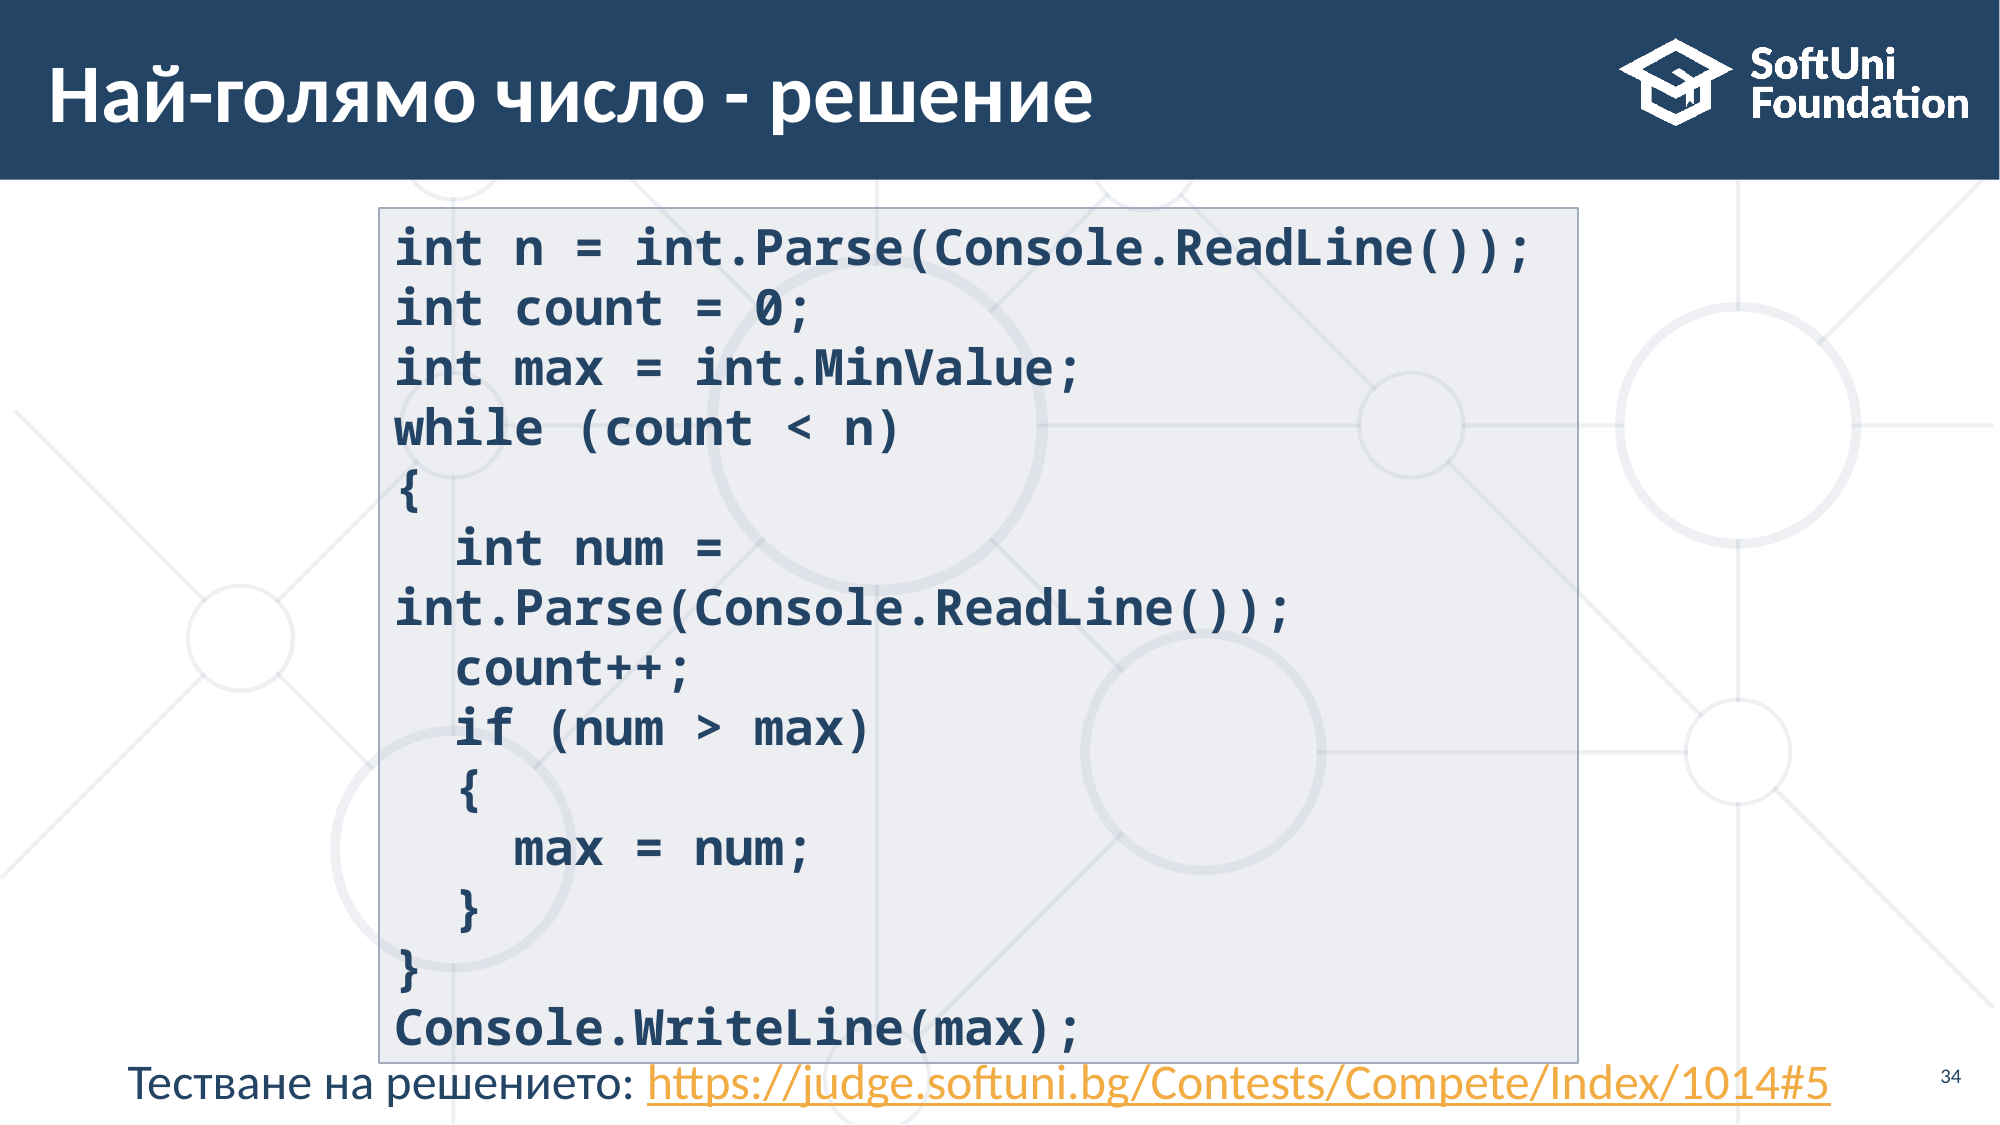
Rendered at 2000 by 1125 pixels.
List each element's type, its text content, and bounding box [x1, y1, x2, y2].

text_box int n = int.Parse(Console.ReadLine()); int count = 0; int max = int.MinValue; while (count < n) { int num = int.Parse(Console.ReadLine()); count++; if (num > max) { max = num; } } Console.WriteLine(max); [379, 208, 1579, 1041]
picture [1618, 38, 1968, 126]
title Най-голямо число - решение [31, 16, 1591, 162]
slide_number 34 [1896, 1049, 1968, 1101]
text_box Тестване на решението: https://judge.softuni.bg/Contests/Compete/Index/1014#5 [103, 1041, 1854, 1117]
